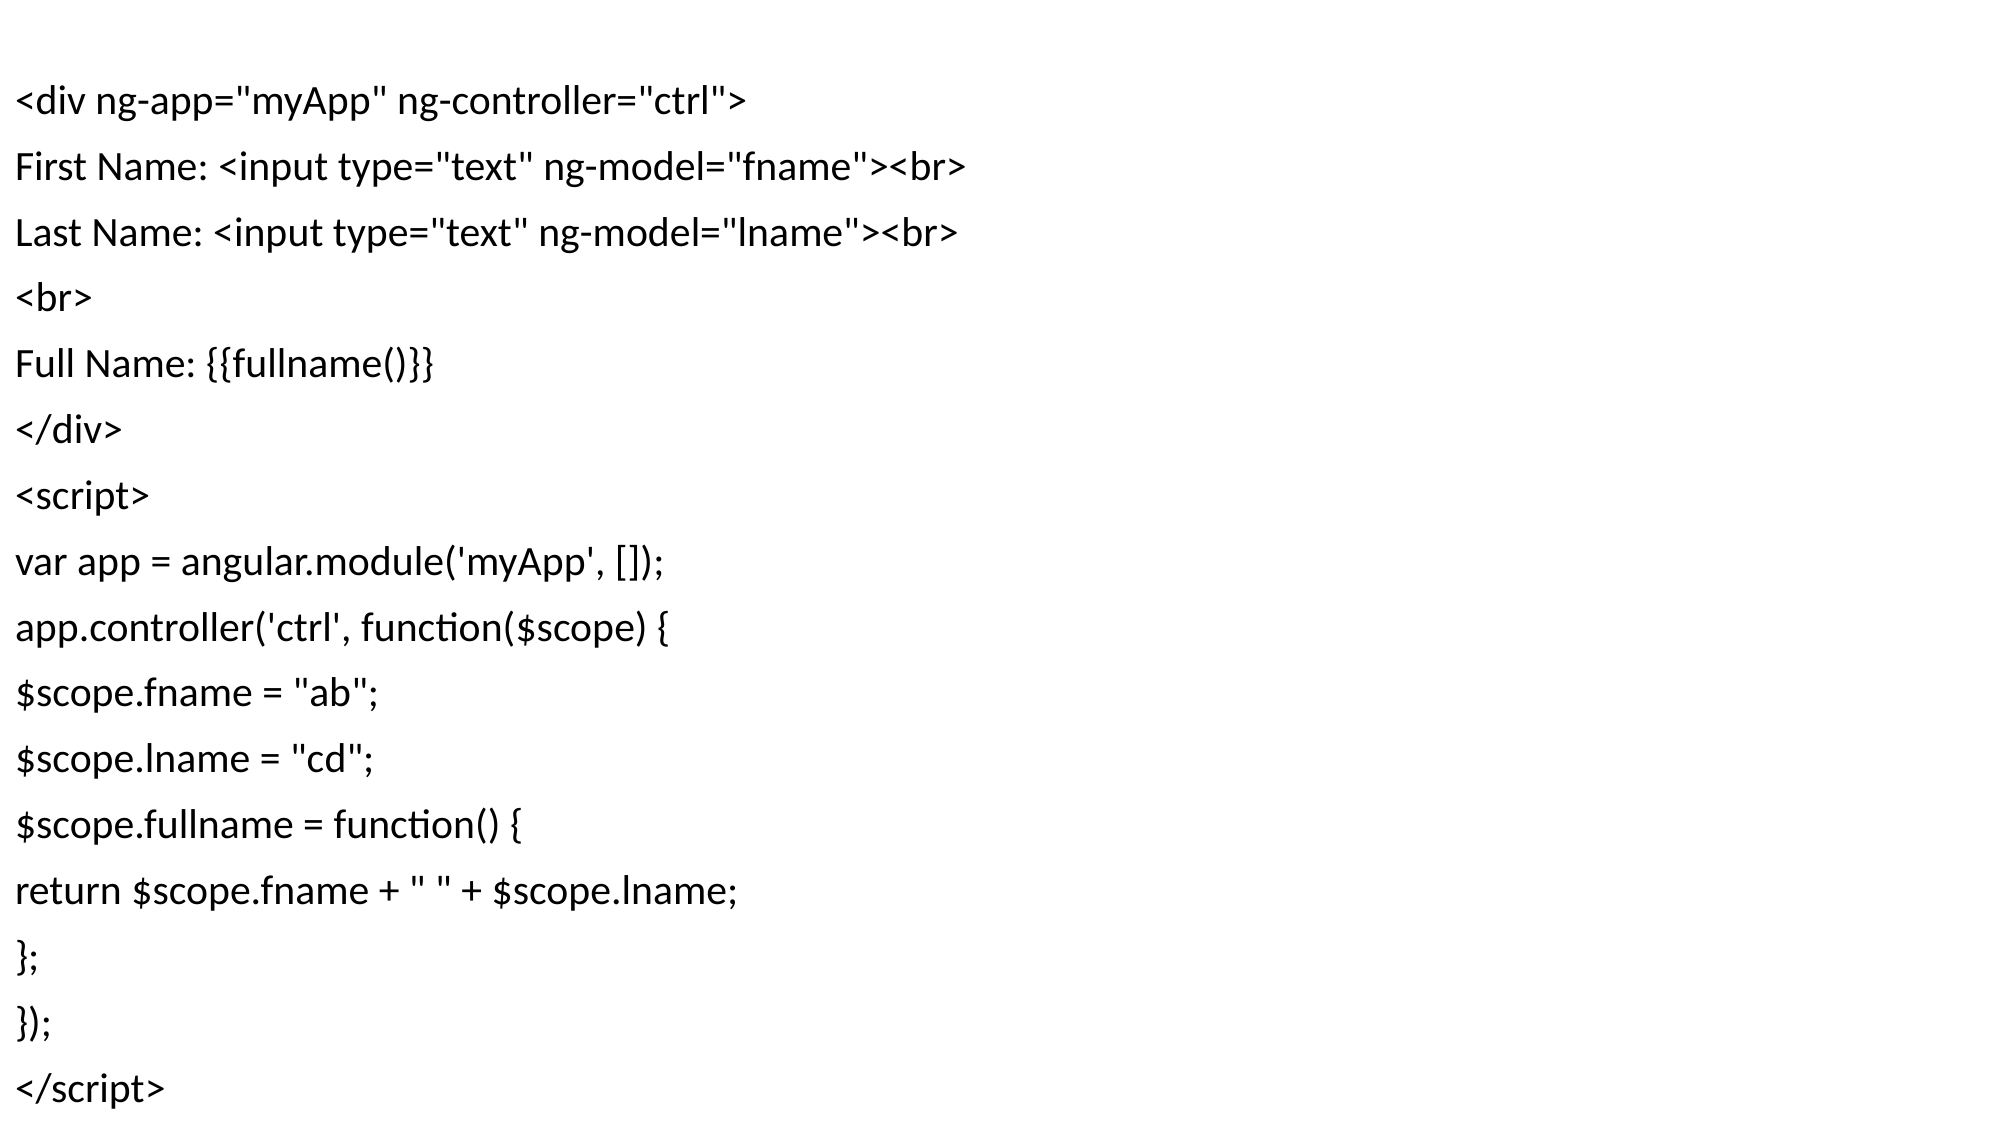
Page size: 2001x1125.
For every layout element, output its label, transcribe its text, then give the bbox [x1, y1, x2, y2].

list <div ng-app="myApp" ng-controller="ctrl"> First Name: <input type="text" ng-model="fname"><br> Last Name: <input type="text" ng-model="lname"><br> <br> Full Name: {{fullname()}} </div> <script> var app = angular.module('myApp', []); app.controller('ctrl', function($scope) { $scope.fname = "ab"; $scope.lname = "cd"; $scope.fullname = function() { return $scope.fname + " " + $scope.lname; }; }); </script> [0, 0, 2000, 1125]
